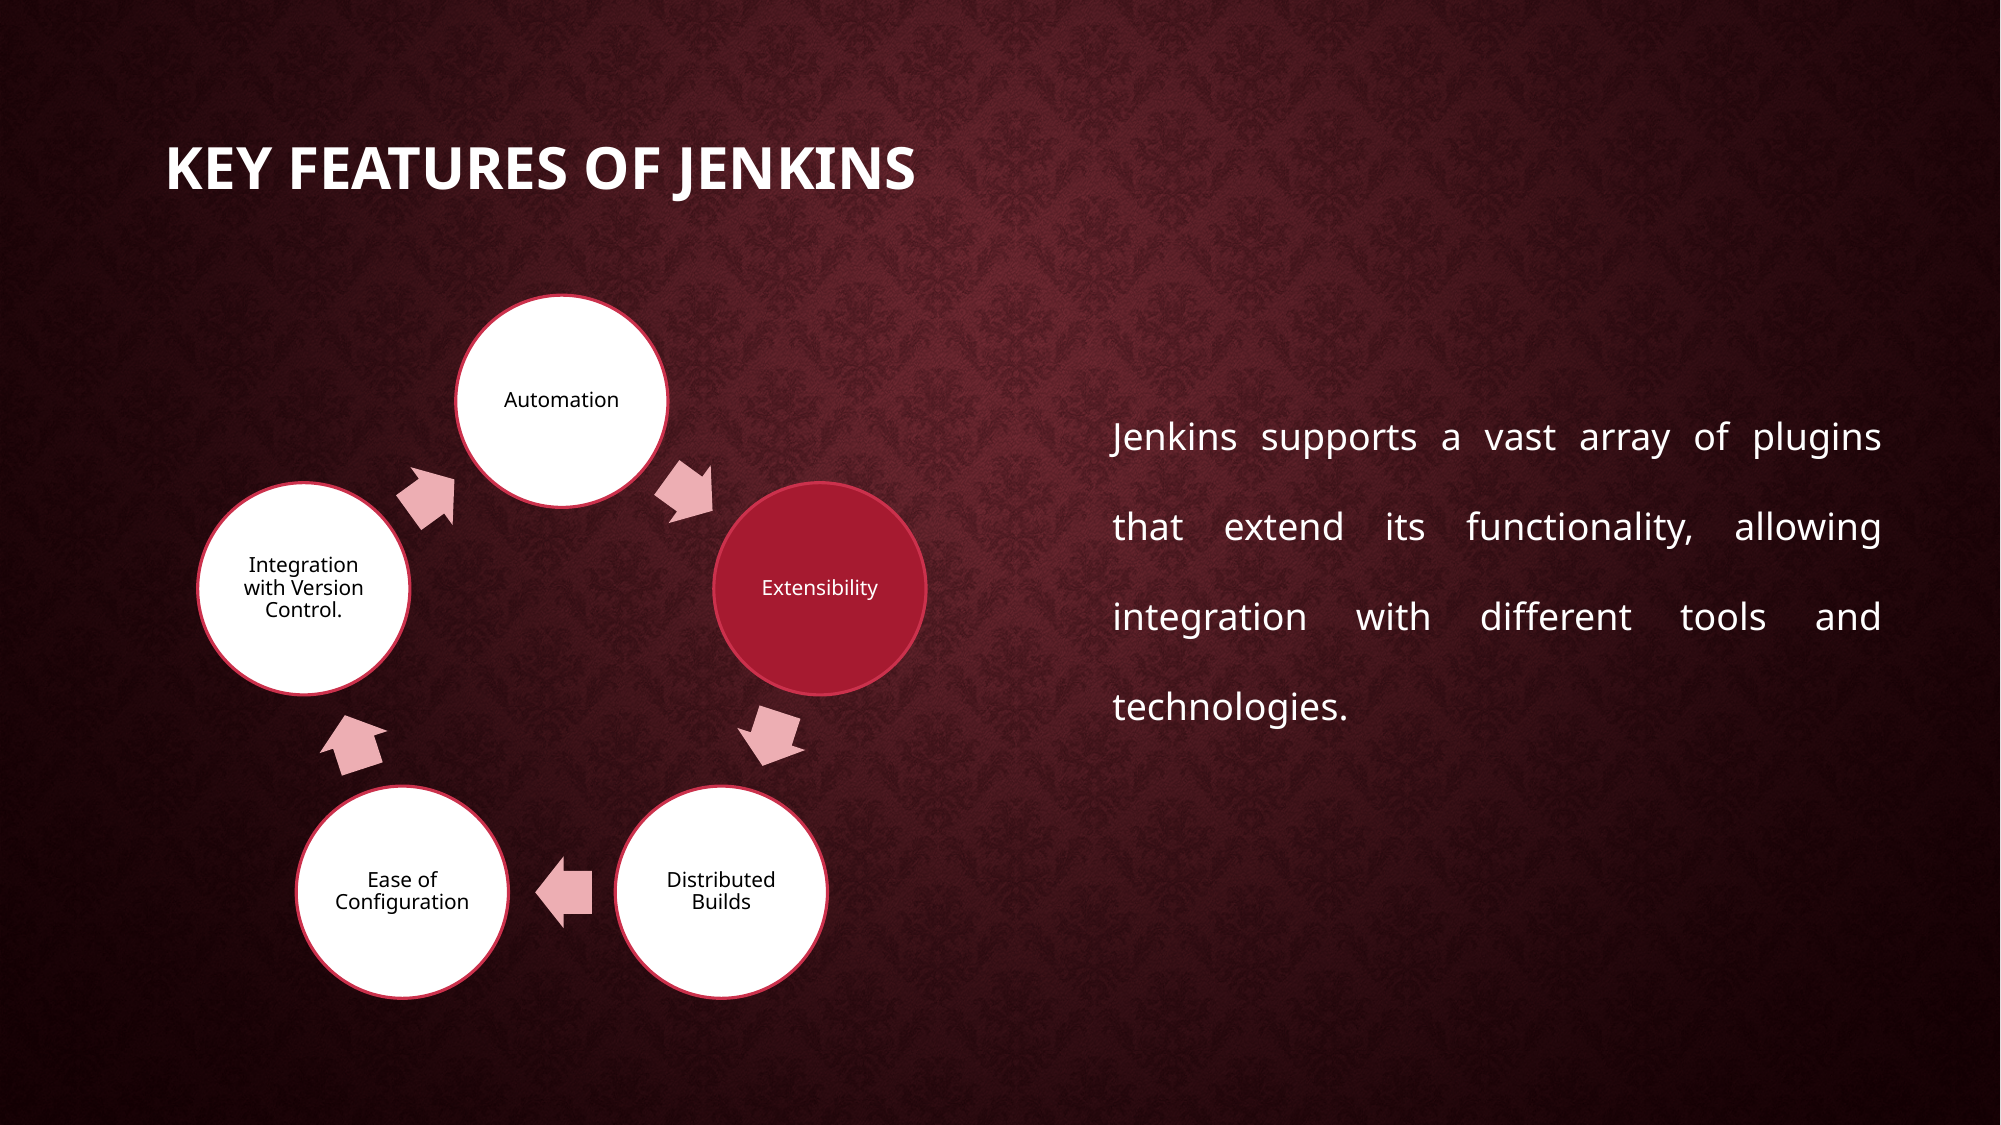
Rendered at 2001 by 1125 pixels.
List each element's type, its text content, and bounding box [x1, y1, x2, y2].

title Key features of Jenkins [149, 99, 1849, 241]
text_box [71, 294, 1052, 1000]
text_box Jenkins supports a vast array of plugins that extend its functionality, allowing integration with different tools and technologies. [1097, 360, 1898, 736]
